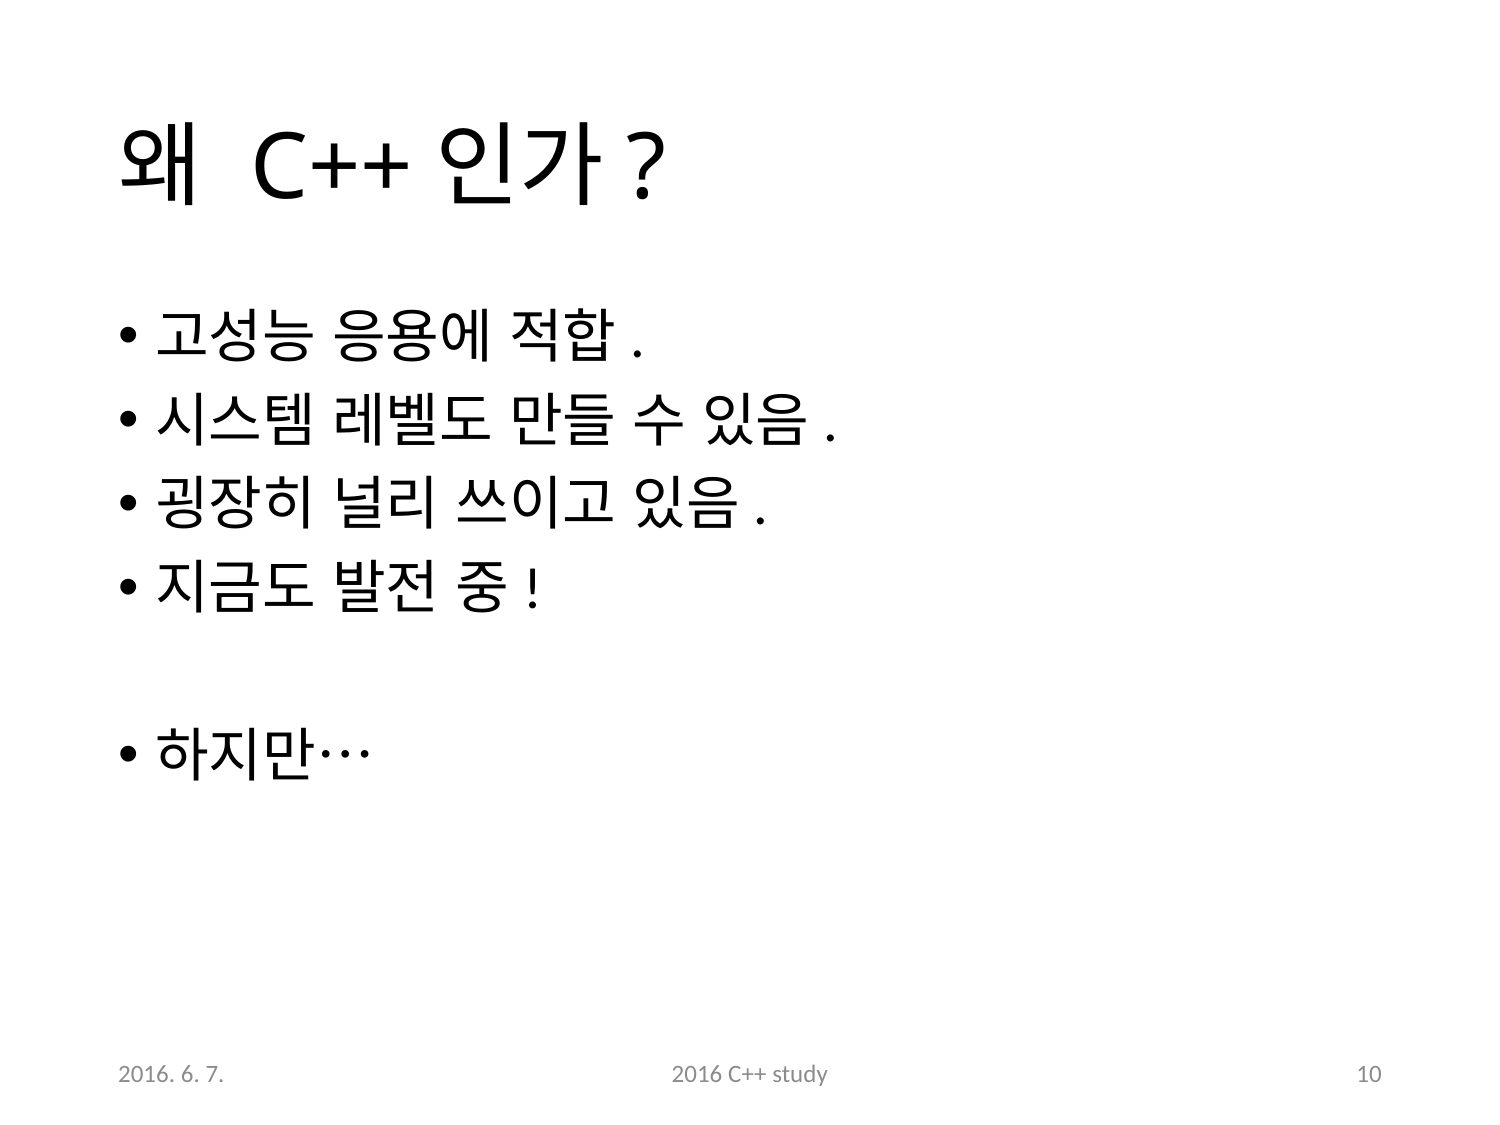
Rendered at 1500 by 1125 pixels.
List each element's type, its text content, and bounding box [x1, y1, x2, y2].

footer 2016 C++ study [496, 1042, 1004, 1103]
slide_number 2016. 6. 7. [103, 1042, 441, 1103]
title 왜 C++인가? [103, 59, 1397, 278]
slide_number 10 [1059, 1042, 1397, 1103]
list 고성능 응용에 적합. 시스템 레벨도 만들 수 있음. 굉장히 널리 쓰이고 있음. 지금도 발전 중! 하지만… [103, 299, 1397, 1014]
